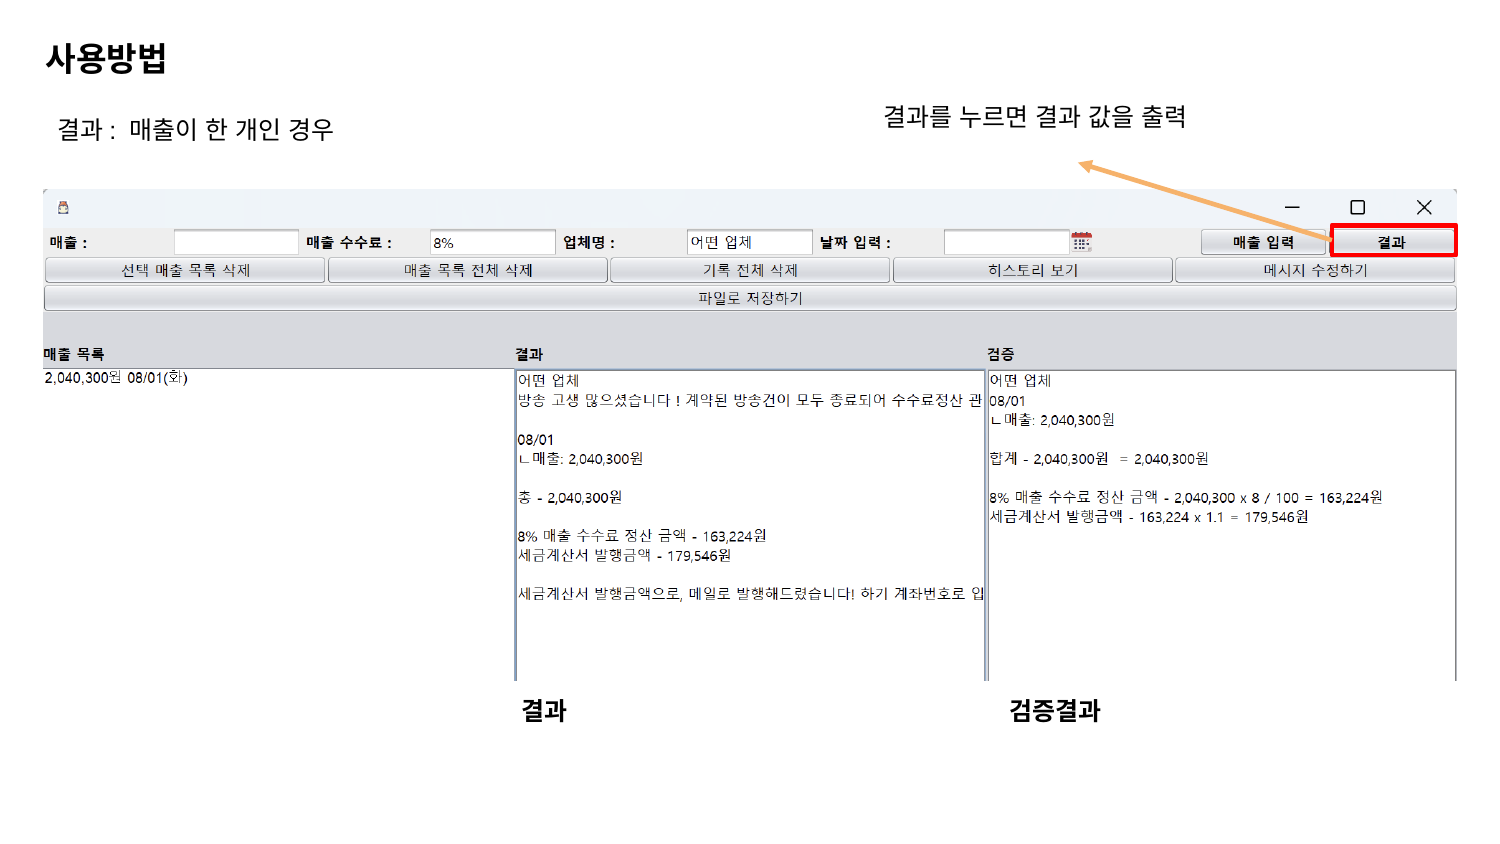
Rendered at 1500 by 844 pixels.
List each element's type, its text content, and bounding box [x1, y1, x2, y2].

text_box 결과를 누르면 결과 값을 출력 [868, 86, 1287, 163]
text_box 결과 [506, 689, 925, 757]
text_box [1077, 162, 1333, 241]
text_box 결과: 매출이 한 개인 경우 [42, 99, 473, 175]
text_box 사용방법 [30, 23, 606, 112]
text_box 검증결과 [994, 689, 1413, 757]
picture [43, 189, 1457, 682]
